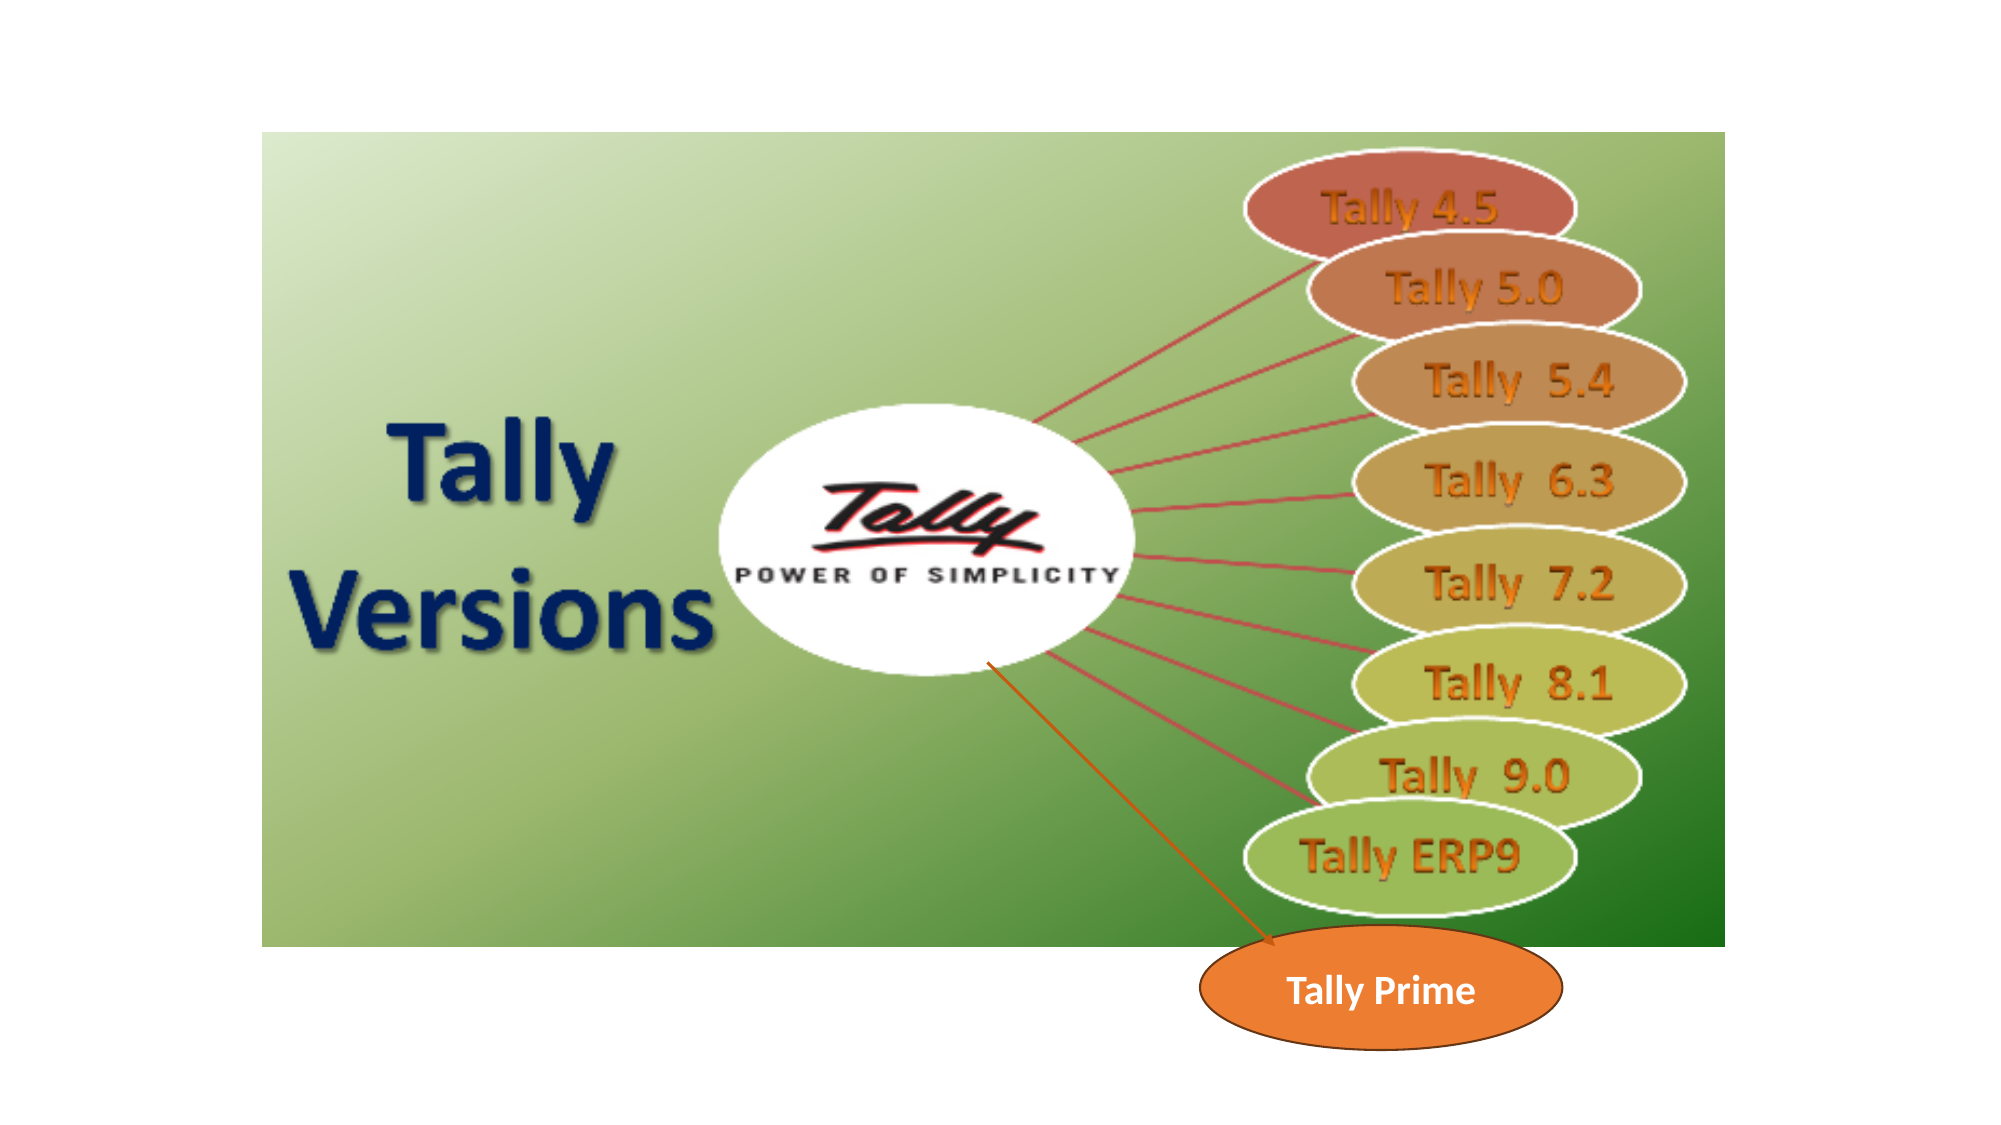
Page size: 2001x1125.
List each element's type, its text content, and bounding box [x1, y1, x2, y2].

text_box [987, 662, 1275, 947]
picture [262, 132, 1725, 947]
text_box Tally Prime [1198, 947, 1564, 1052]
